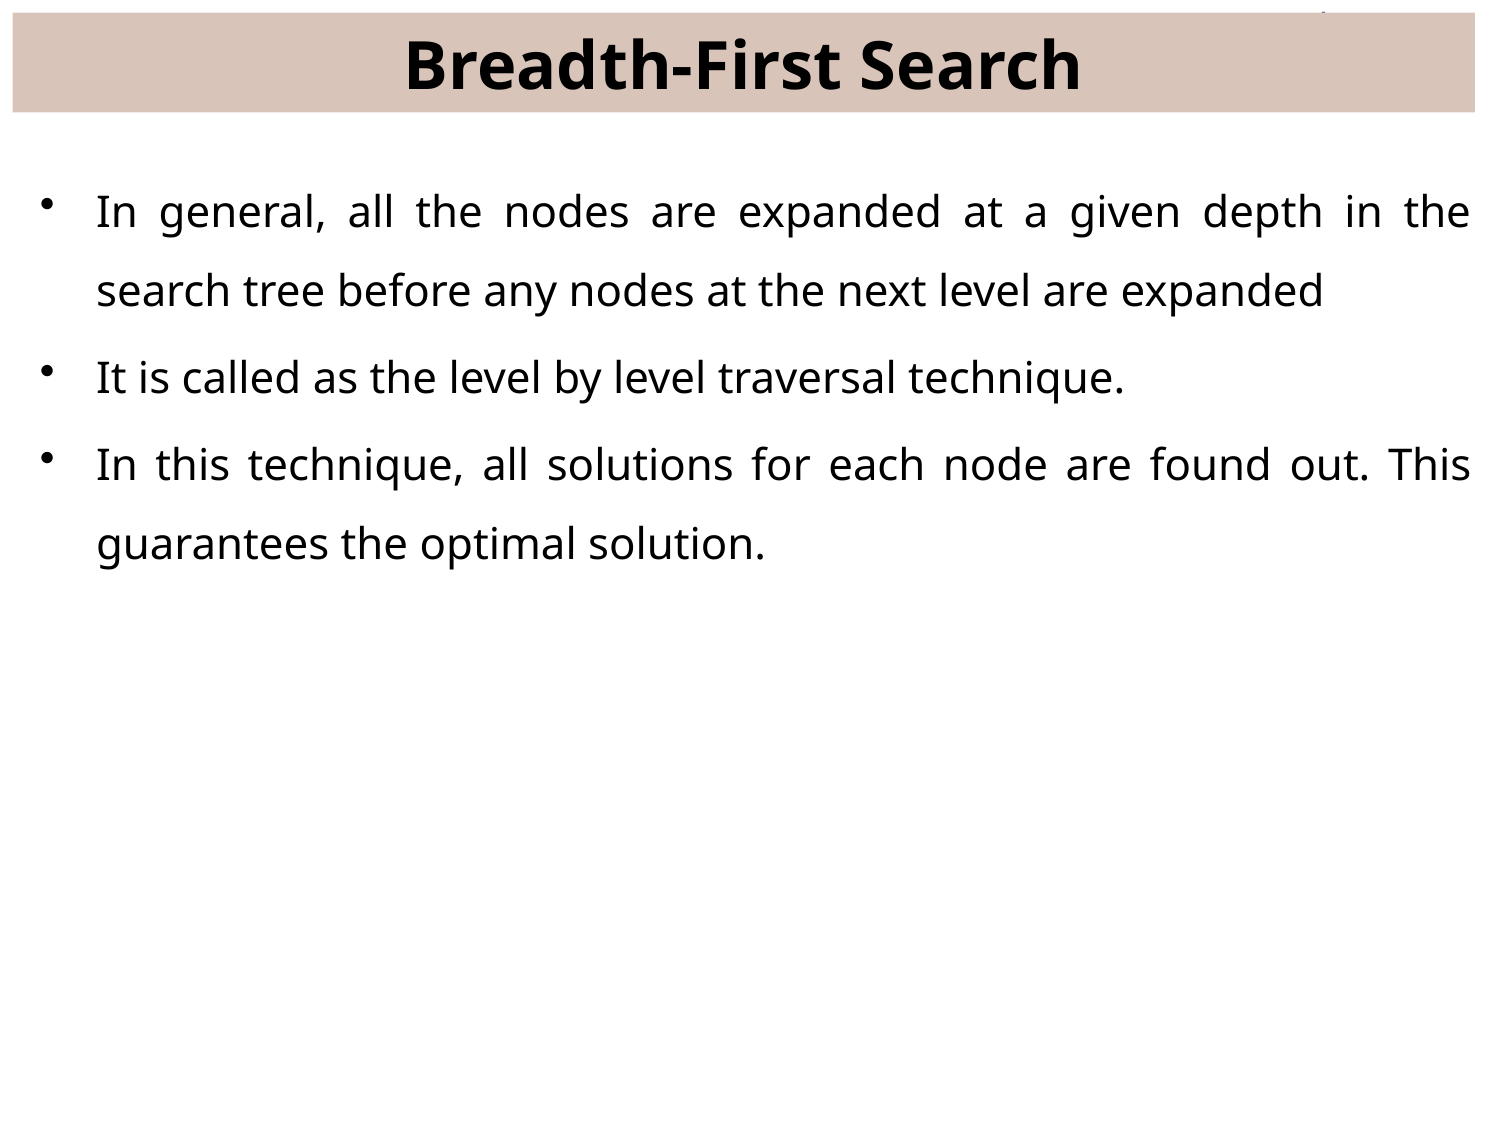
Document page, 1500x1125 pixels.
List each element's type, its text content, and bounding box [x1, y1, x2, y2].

list In general, all the nodes are expanded at a given depth in the search tree before any nodes at the next level are expanded It is called as the level by level traversal technique. In this technique, all solutions for each node are found out. This guarantees the optimal solution. [24, 149, 1488, 938]
title Breadth-First Search [11, 11, 1476, 113]
